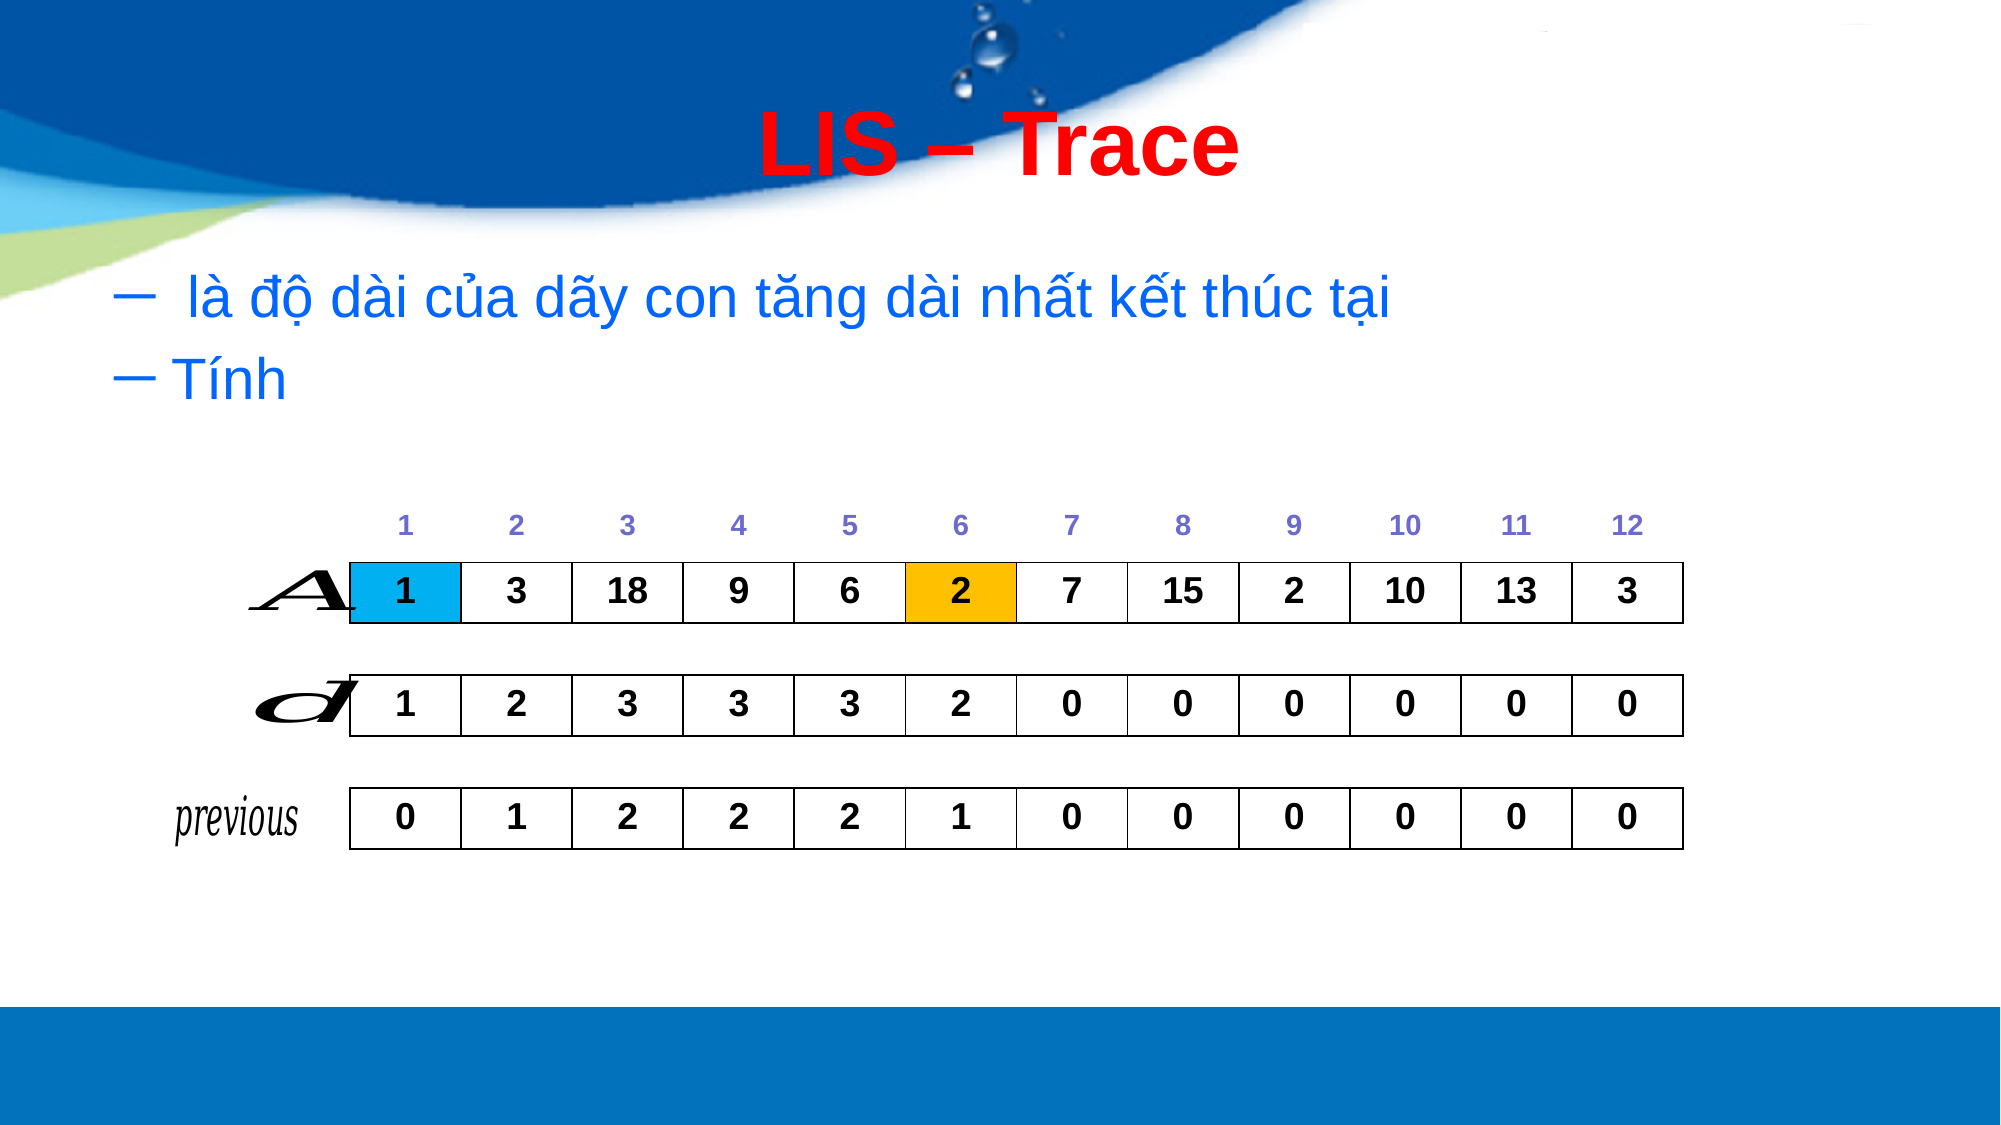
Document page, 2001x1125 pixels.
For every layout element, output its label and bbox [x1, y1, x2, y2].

table_header [350, 501, 1683, 562]
table_header [1240, 789, 1349, 848]
table_header [1128, 789, 1238, 848]
table_header [906, 789, 1016, 848]
table_header [1128, 676, 1238, 735]
table_header [573, 563, 682, 622]
table_header [573, 676, 682, 735]
table_header [906, 676, 1016, 735]
table_header [1128, 563, 1238, 622]
table_header [351, 789, 460, 848]
table_header [351, 563, 460, 622]
table_header [462, 789, 571, 848]
table_header [906, 563, 1016, 622]
table_header [1573, 563, 1682, 622]
table_header [1462, 676, 1571, 735]
table_header [351, 676, 460, 735]
table_header [1462, 563, 1571, 622]
table_header [1351, 563, 1460, 622]
table_header [1573, 676, 1682, 735]
table_header [795, 563, 905, 622]
table_header [684, 563, 793, 622]
table_header [1573, 789, 1682, 848]
table_header [795, 789, 905, 848]
table_header [462, 676, 571, 735]
table_header [684, 789, 793, 848]
table_header [795, 676, 905, 735]
table_header [1351, 676, 1460, 735]
table_header [1240, 676, 1349, 735]
table_header [1017, 789, 1127, 848]
table_header [1017, 676, 1127, 735]
table_header [1240, 563, 1349, 622]
table_header [1351, 789, 1460, 848]
table_header [1462, 789, 1571, 848]
table_header [573, 789, 682, 848]
picture [0, 0, 2001, 1125]
table_header [1017, 563, 1127, 622]
table_header [684, 676, 793, 735]
title [99, 45, 1900, 233]
table_header [462, 563, 571, 622]
